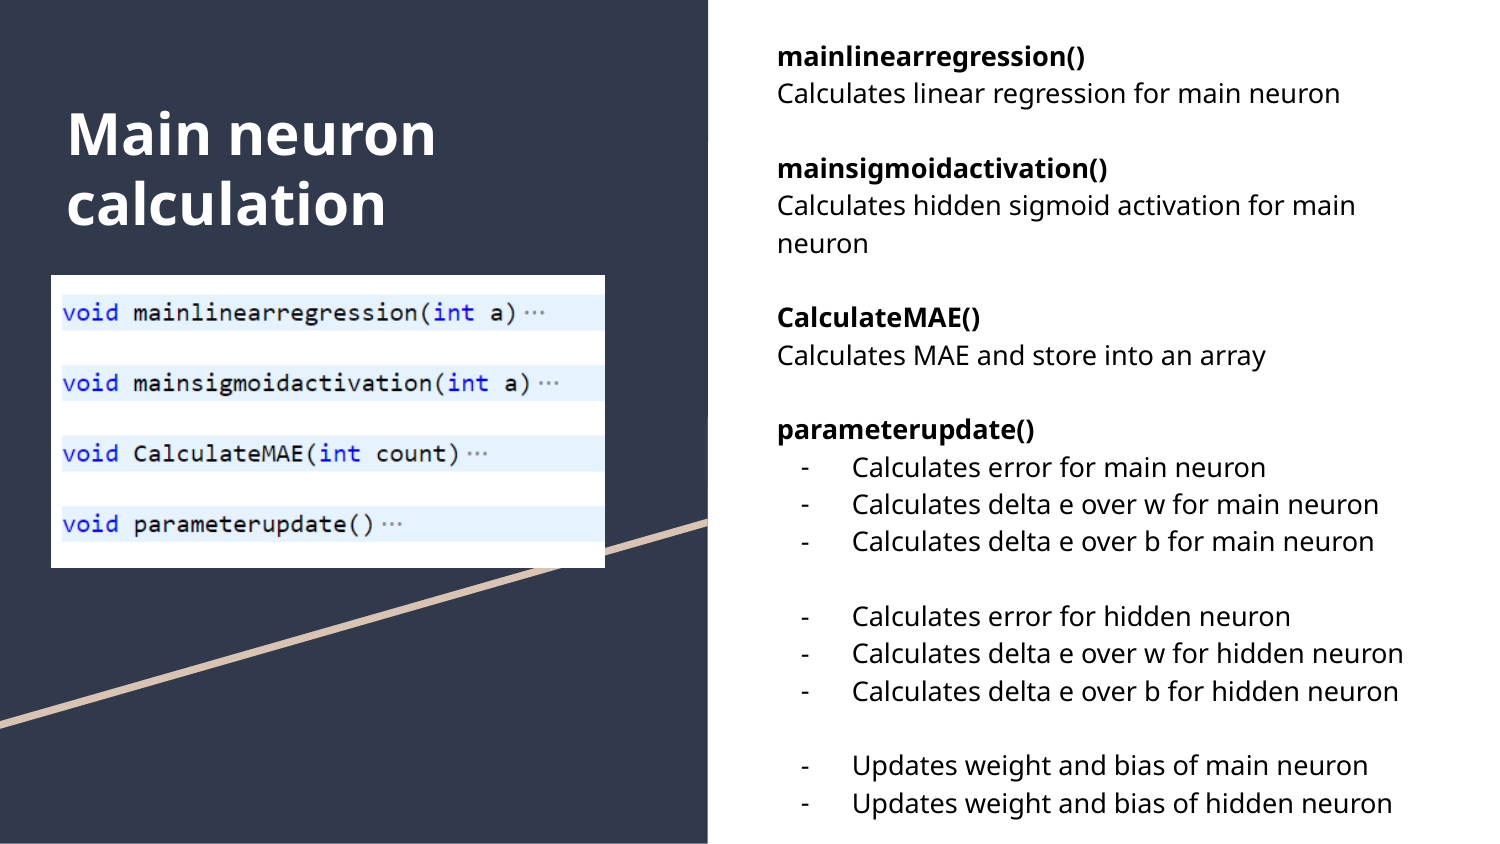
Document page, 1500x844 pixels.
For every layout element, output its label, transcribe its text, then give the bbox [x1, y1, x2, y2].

picture [50, 275, 605, 569]
list mainlinearregression() Calculates linear regression for main neuron mainsigmoidactivation() Calculates hidden sigmoid activation for main neuron CalculateMAE() Calculates MAE and store into an array parameterupdate() Calculates error for main neuron Calculates delta e over w for main neuron Calculates delta e over b for main neuron Calculates error for hidden neuron Calculates delta e over w for hidden neuron Calculates delta e over b for hidden neuron Updates weight and bias of main neuron Updates weight and bias of hidden neuron [761, 19, 1446, 831]
title Main neuron calculation [51, 82, 660, 494]
